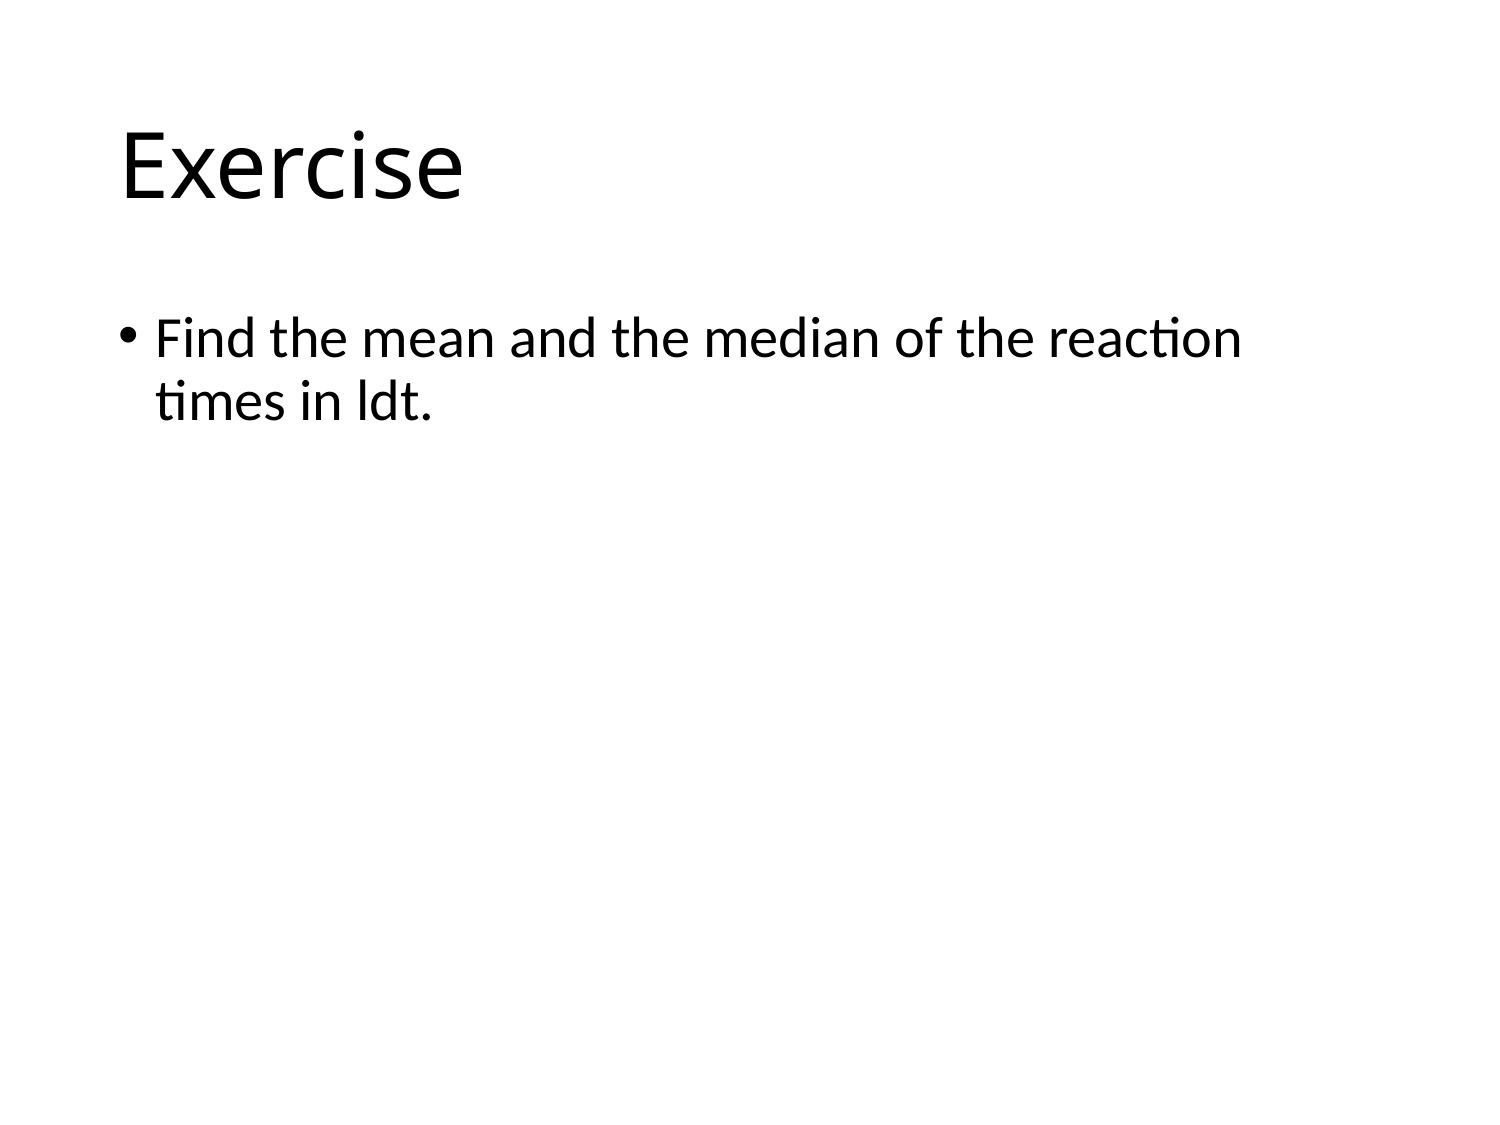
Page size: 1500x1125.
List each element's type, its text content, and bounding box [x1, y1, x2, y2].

list Find the mean and the median of the reaction times in ldt. [103, 299, 1397, 1014]
title Exercise [103, 59, 1397, 278]
